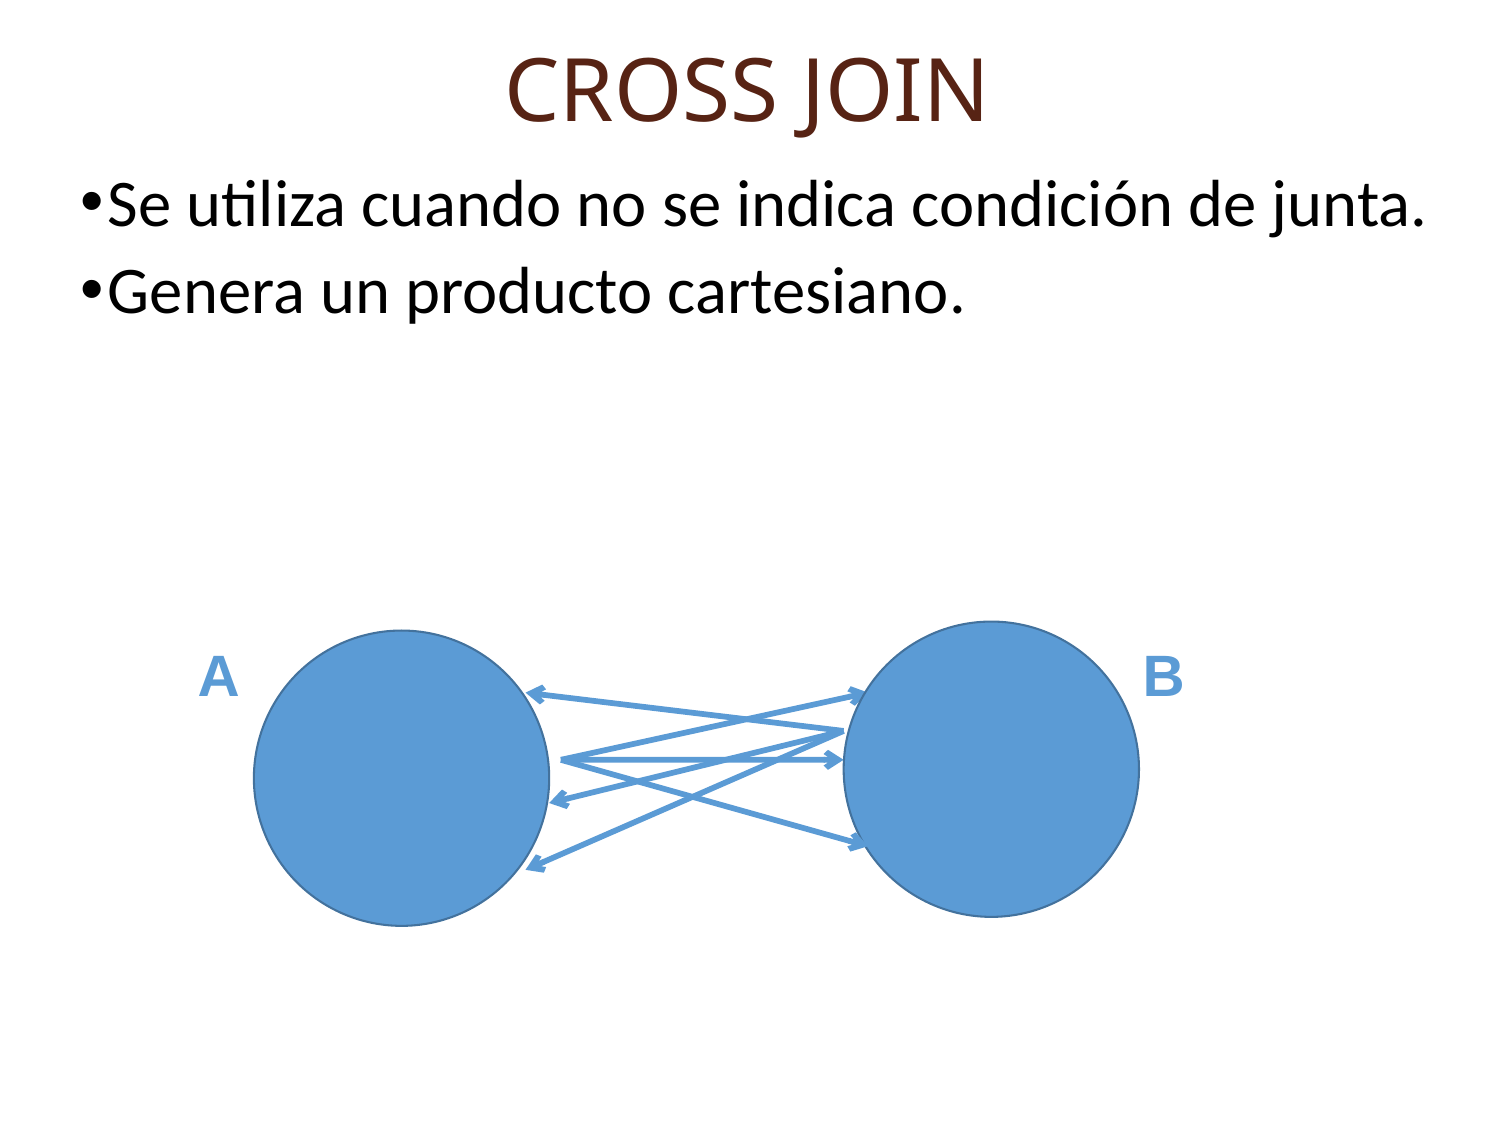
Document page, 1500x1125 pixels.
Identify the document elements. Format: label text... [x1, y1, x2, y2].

title CROSS JOIN [100, 3, 1395, 160]
list Se utiliza cuando no se indica condición de junta. Genera un producto cartesiano. [64, 160, 1466, 501]
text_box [182, 621, 1247, 926]
